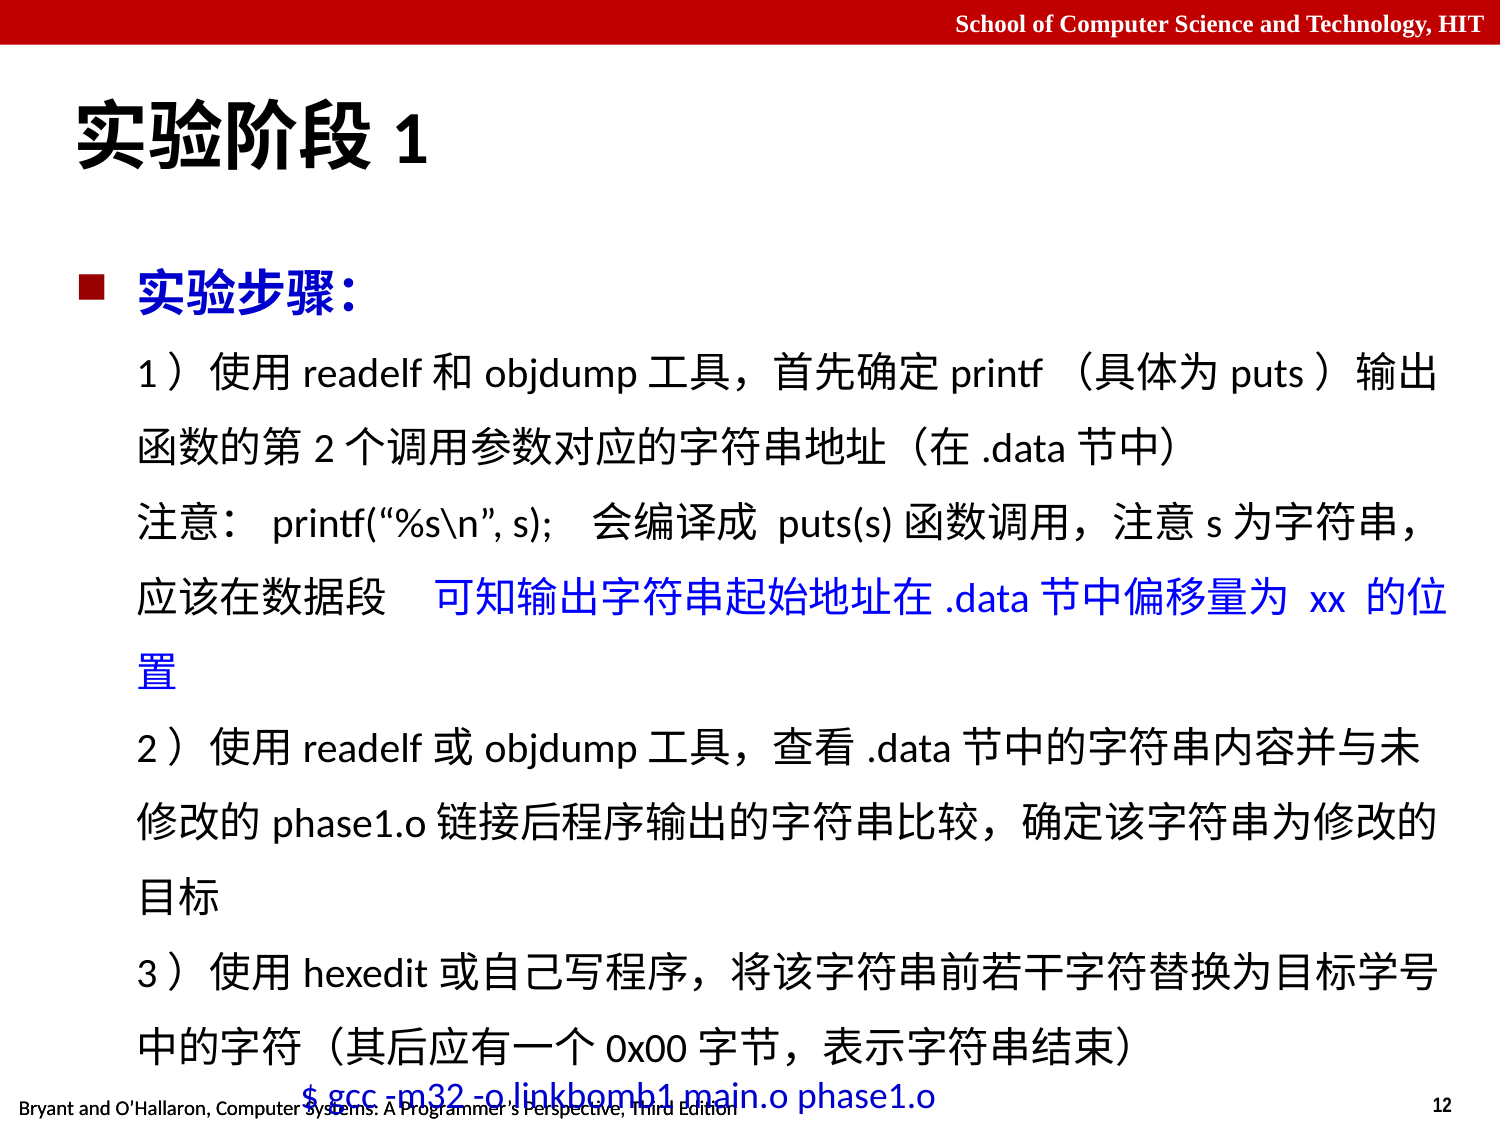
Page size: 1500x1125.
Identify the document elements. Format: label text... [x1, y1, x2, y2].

title 实验阶段1 [58, 71, 1500, 197]
list 实验步骤： 1）使用readelf和objdump工具，首先确定printf（具体为puts）输出函数的第2个调用参数对应的字符串地址（在.data节中） 注意：printf(“%s\n”, s); 会编译成 puts(s)函数调用，注意s为字符串，应该在数据段 可知输出字符串起始地址在.data节中偏移量为 xx 的位置 2）使用readelf或objdump工具，查看.data节中的字符串内容并与未修改的phase1.o链接后程序输出的字符串比较，确定该字符串为修改的目标 3）使用hexedit或自己写程序，将该字符串前若干字符替换为目标学号中的字符（其后应有一个0x00字节，表示字符串结束） $ gcc -m32 -o linkbomb1 main.o phase1.o $ ./linkbomb1 你的学号 [64, 223, 1476, 1040]
